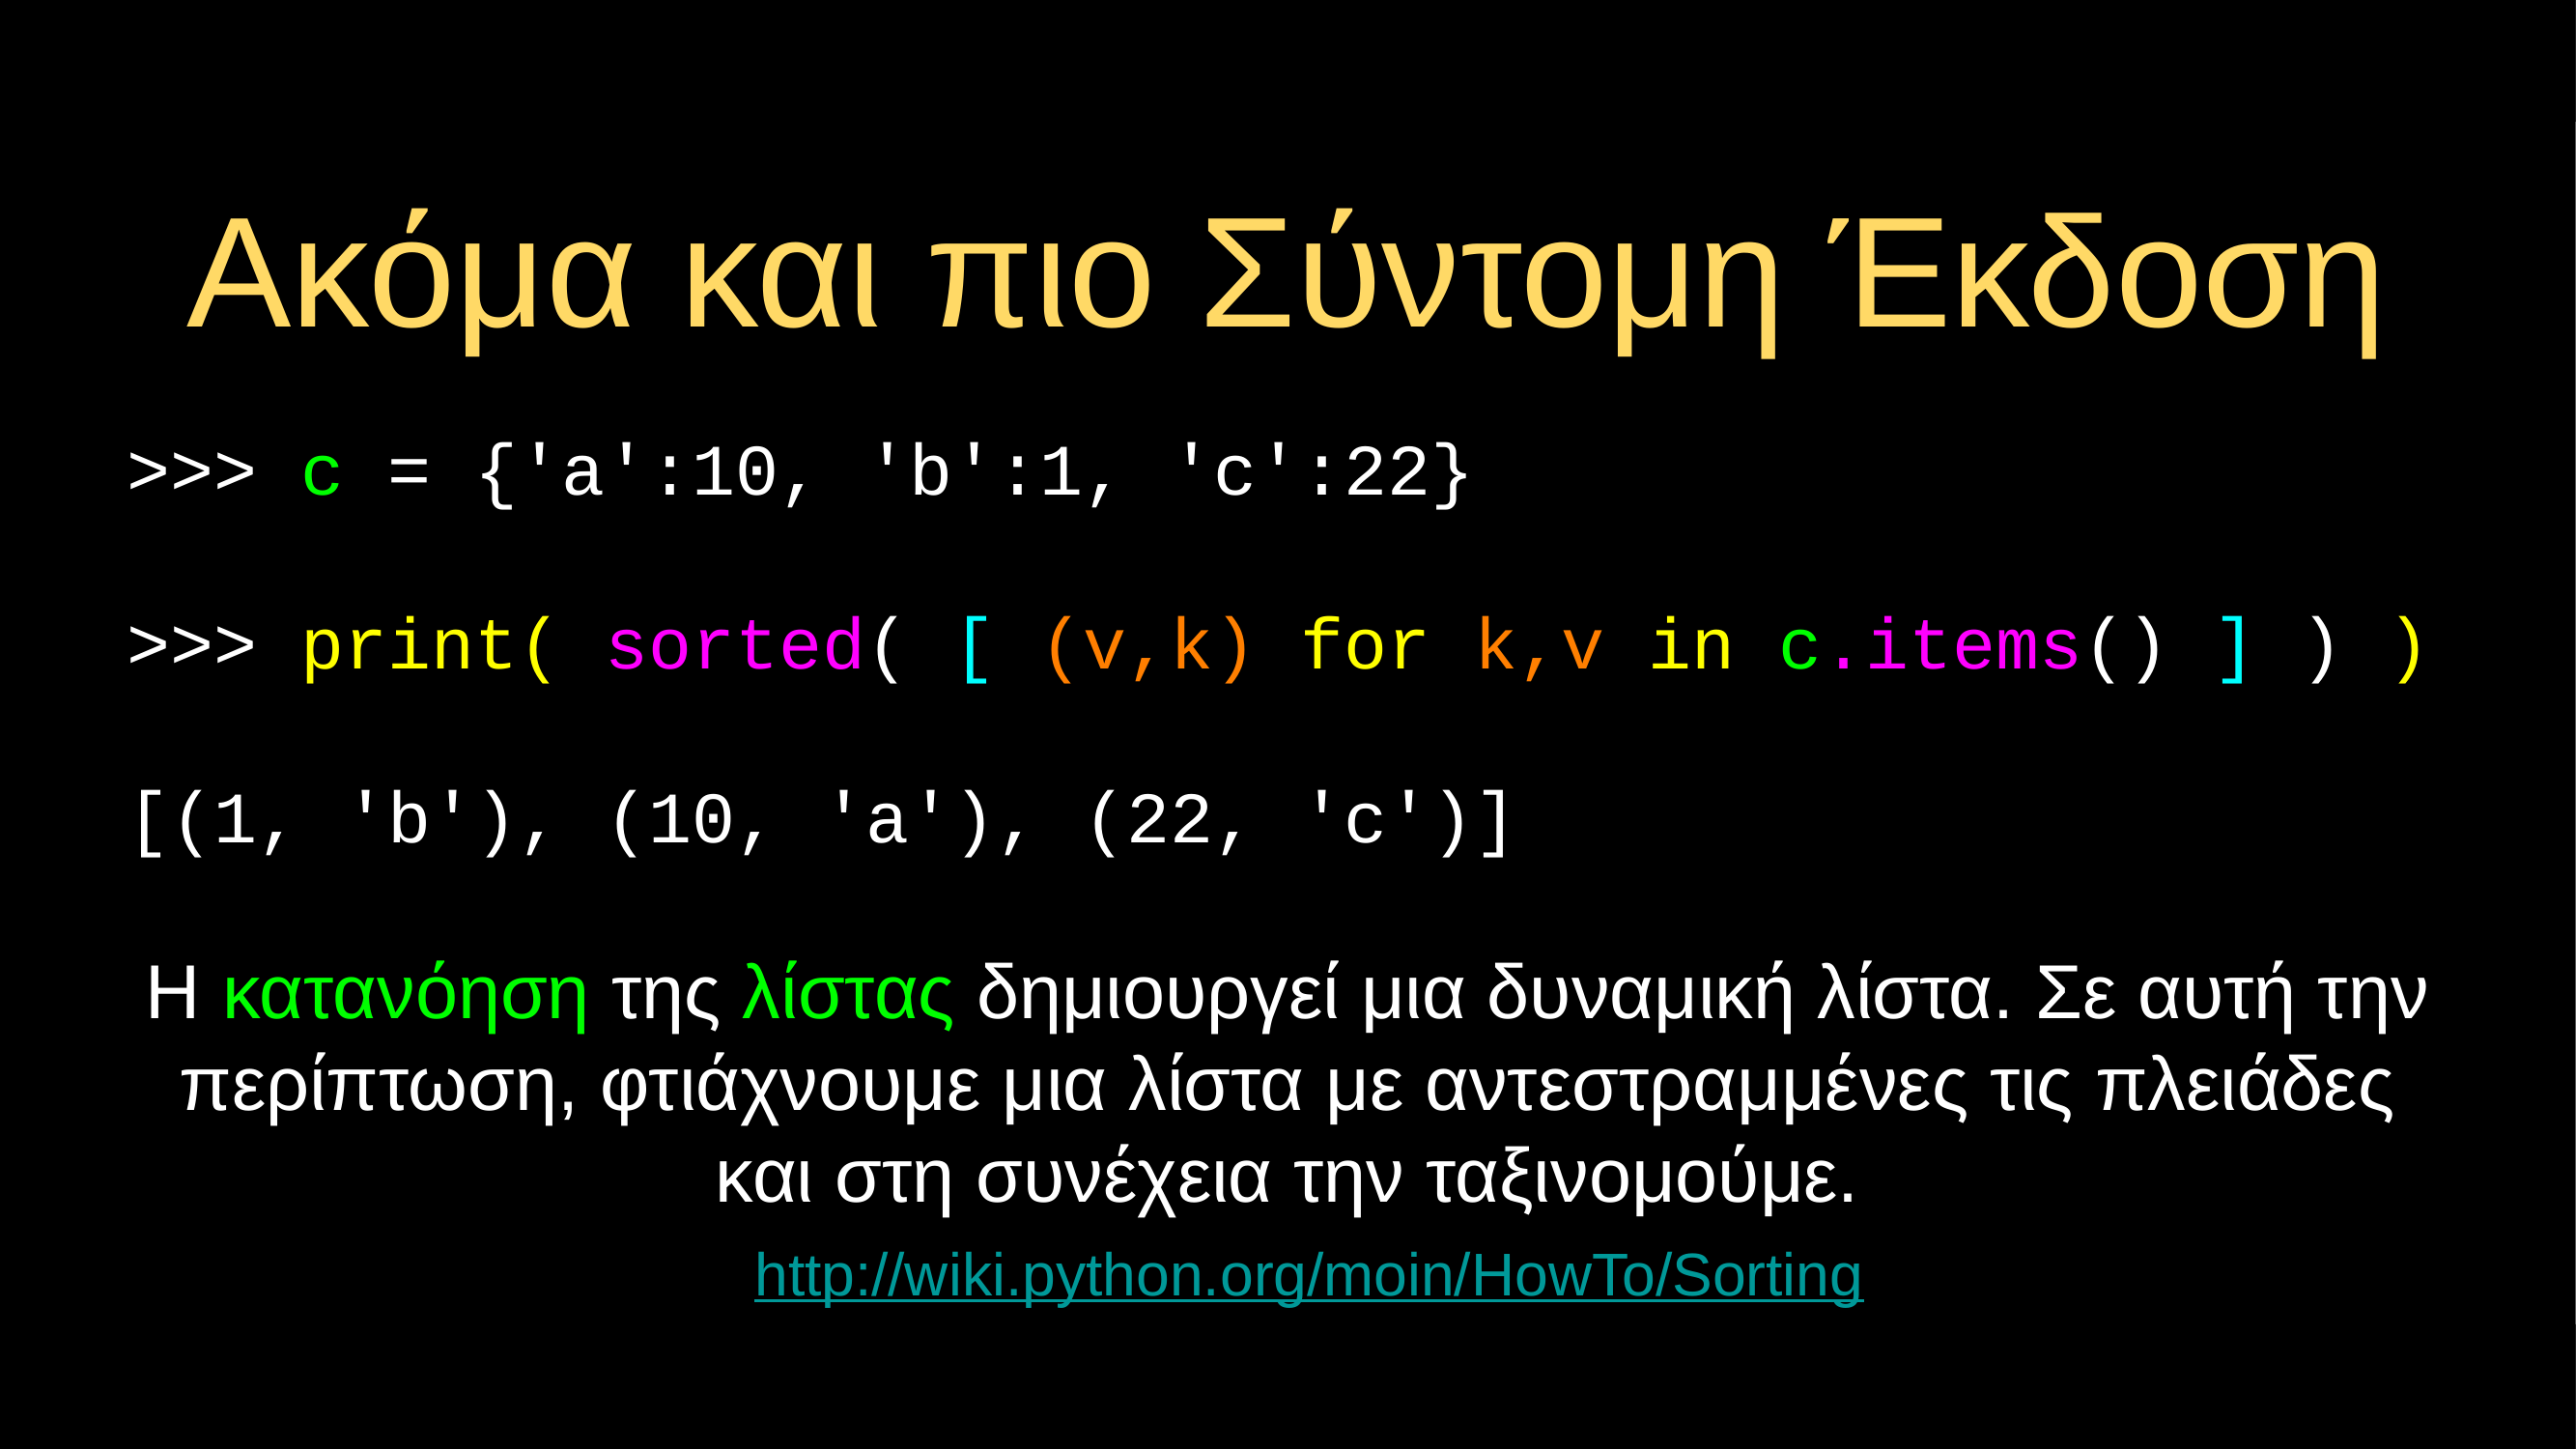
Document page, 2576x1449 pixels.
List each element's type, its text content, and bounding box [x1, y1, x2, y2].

text_box Η κατανόηση της λίστας δημιουργεί μια δυναμική λίστα. Σε αυτή την περίπτωση, φτιάχνουμε μια λίστα με αντεστραμμένες τις πλειάδες και στη συνέχεια την ταξινομούμε. [127, 982, 2448, 1177]
text_box >>> c = {'a':10, 'b':1, 'c':22} >>> print( sorted( [ (v,k) for k,v in c.items() ] ) ) [(1, 'b'), (10, 'a'), (22, 'c')] [127, 425, 2463, 855]
text_box http://wiki.python.org/moin/HowTo/Sorting [413, 1219, 2206, 1324]
title Ακόμα και πιο Σύντομη Έκδοση [167, 125, 2409, 403]
